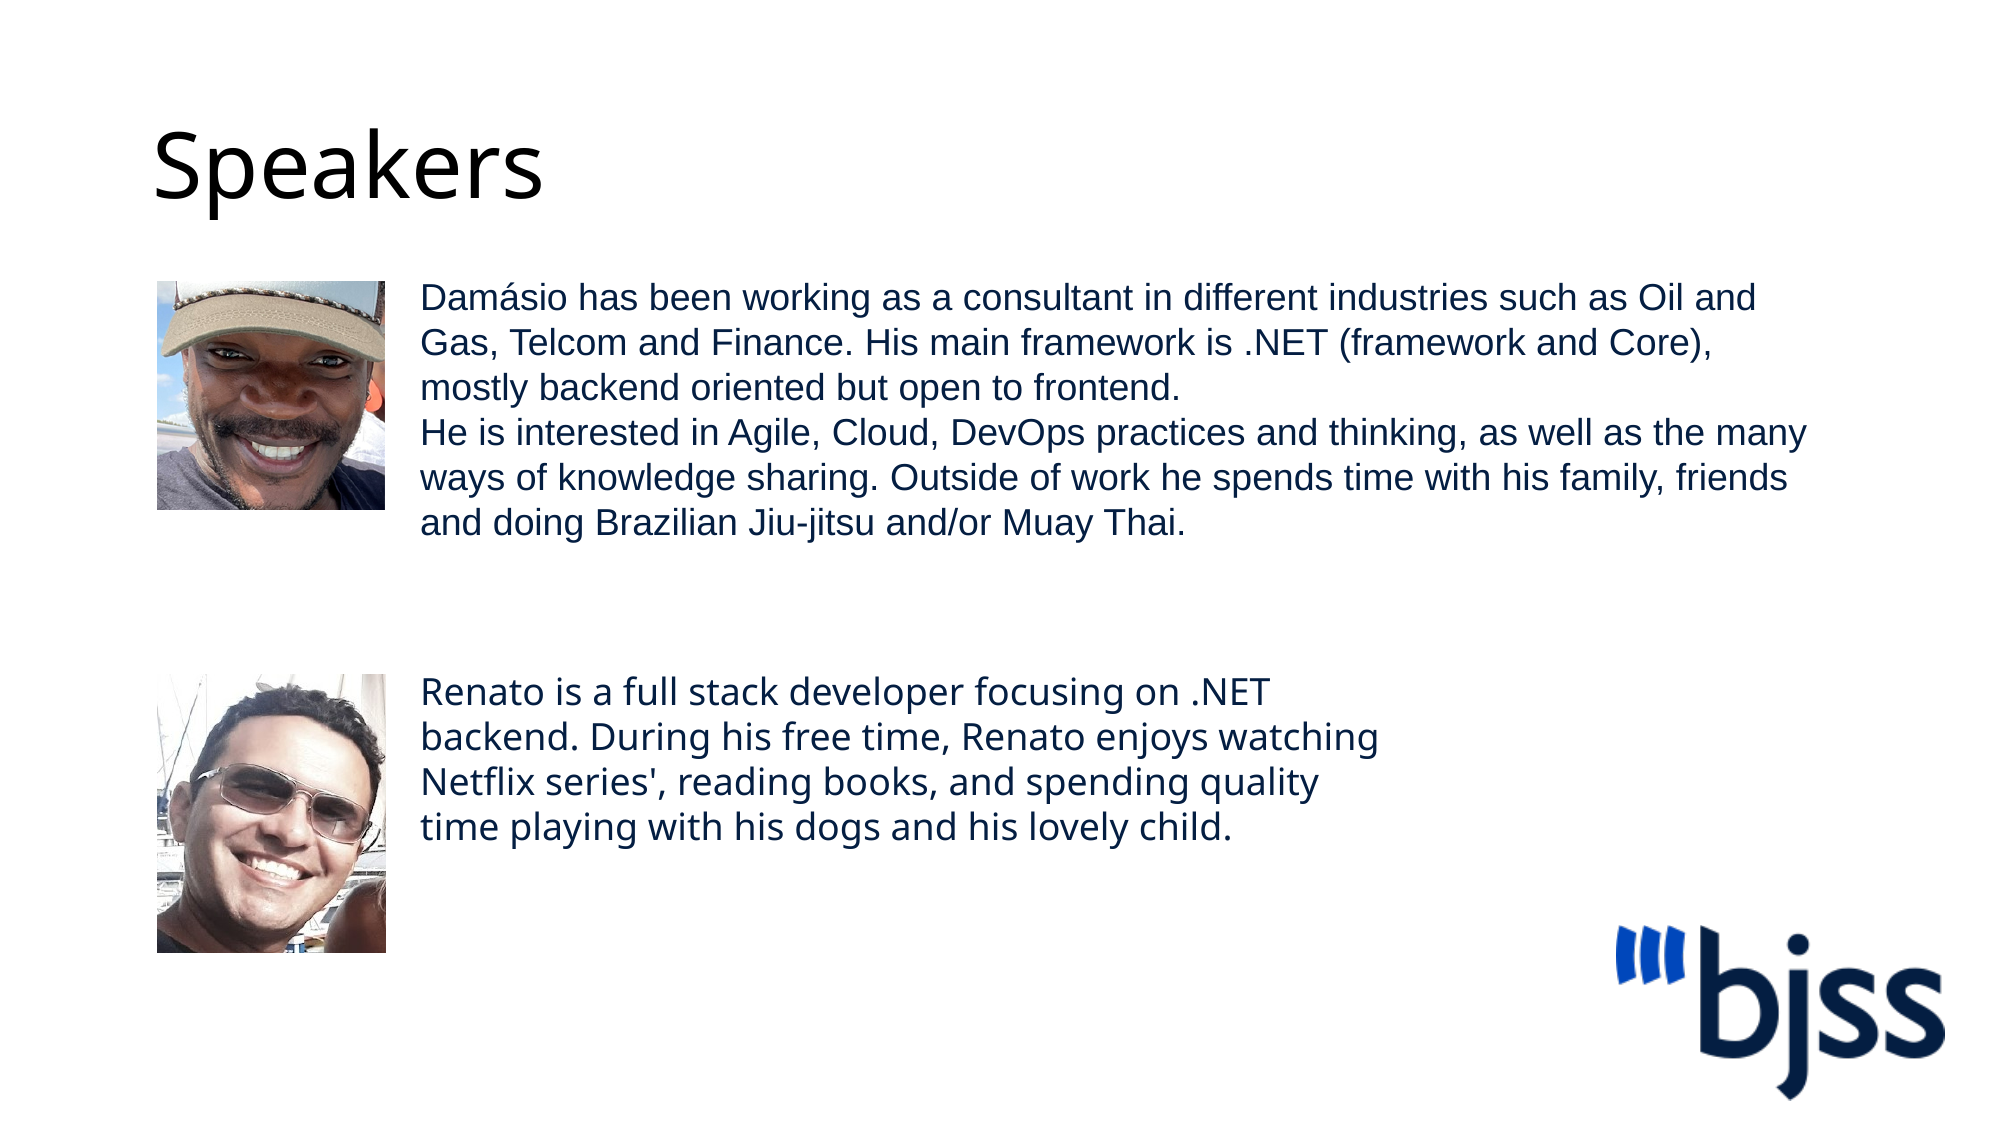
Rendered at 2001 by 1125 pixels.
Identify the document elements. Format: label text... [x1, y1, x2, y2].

title Speakers [137, 59, 1863, 278]
picture [156, 674, 386, 954]
text_box Renato is a full stack developer focusing on .NET backend. During his free time, Renato enjoys watching Netflix series', reading books, and spending quality time playing with his dogs and his lovely child. [405, 660, 1406, 855]
picture [156, 277, 386, 512]
picture [1616, 925, 1945, 1101]
text_box Damásio has been working as a consultant in different industries such as Oil and Gas, Telcom and Finance. His main framework is .NET (framework and Core), mostly backend oriented but open to frontend. He is interested in Agile, Cloud, DevOps practices and thinking, as well as the many ways of knowledge sharing. Outside of work he spends time with his family, friends and doing Brazilian Jiu-jitsu and/or Muay Thai. [405, 265, 1836, 550]
